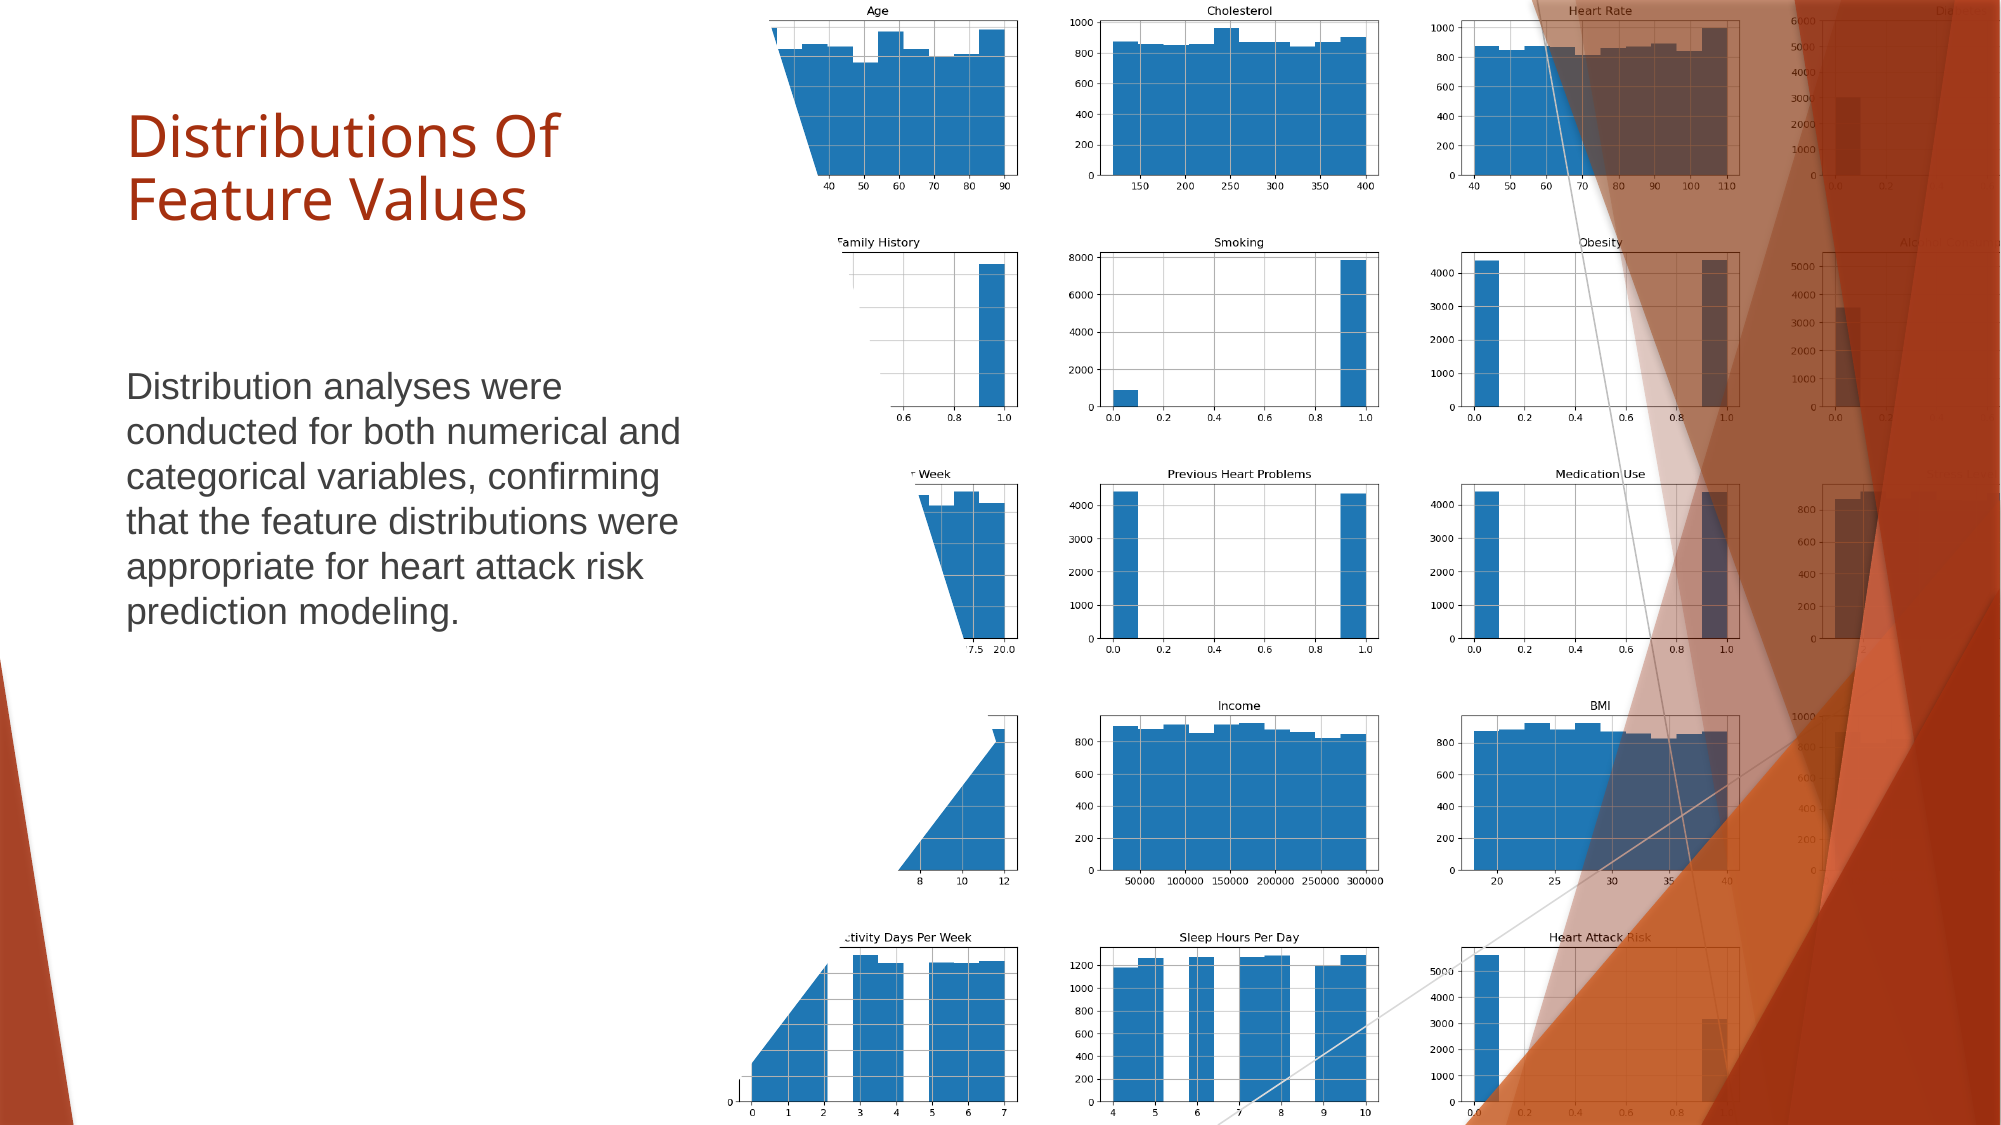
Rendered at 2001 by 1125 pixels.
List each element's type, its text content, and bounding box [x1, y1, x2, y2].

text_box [1536, 0, 1738, 602]
list Distribution analyses were conducted for both numerical and categorical variables, confirming that the feature distributions were appropriate for heart attack risk prediction modeling. [111, 354, 695, 992]
picture [699, 0, 1536, 1125]
picture [1738, 0, 2000, 603]
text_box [1217, 603, 2000, 1125]
title Distributions Of Feature Values [111, 99, 695, 317]
